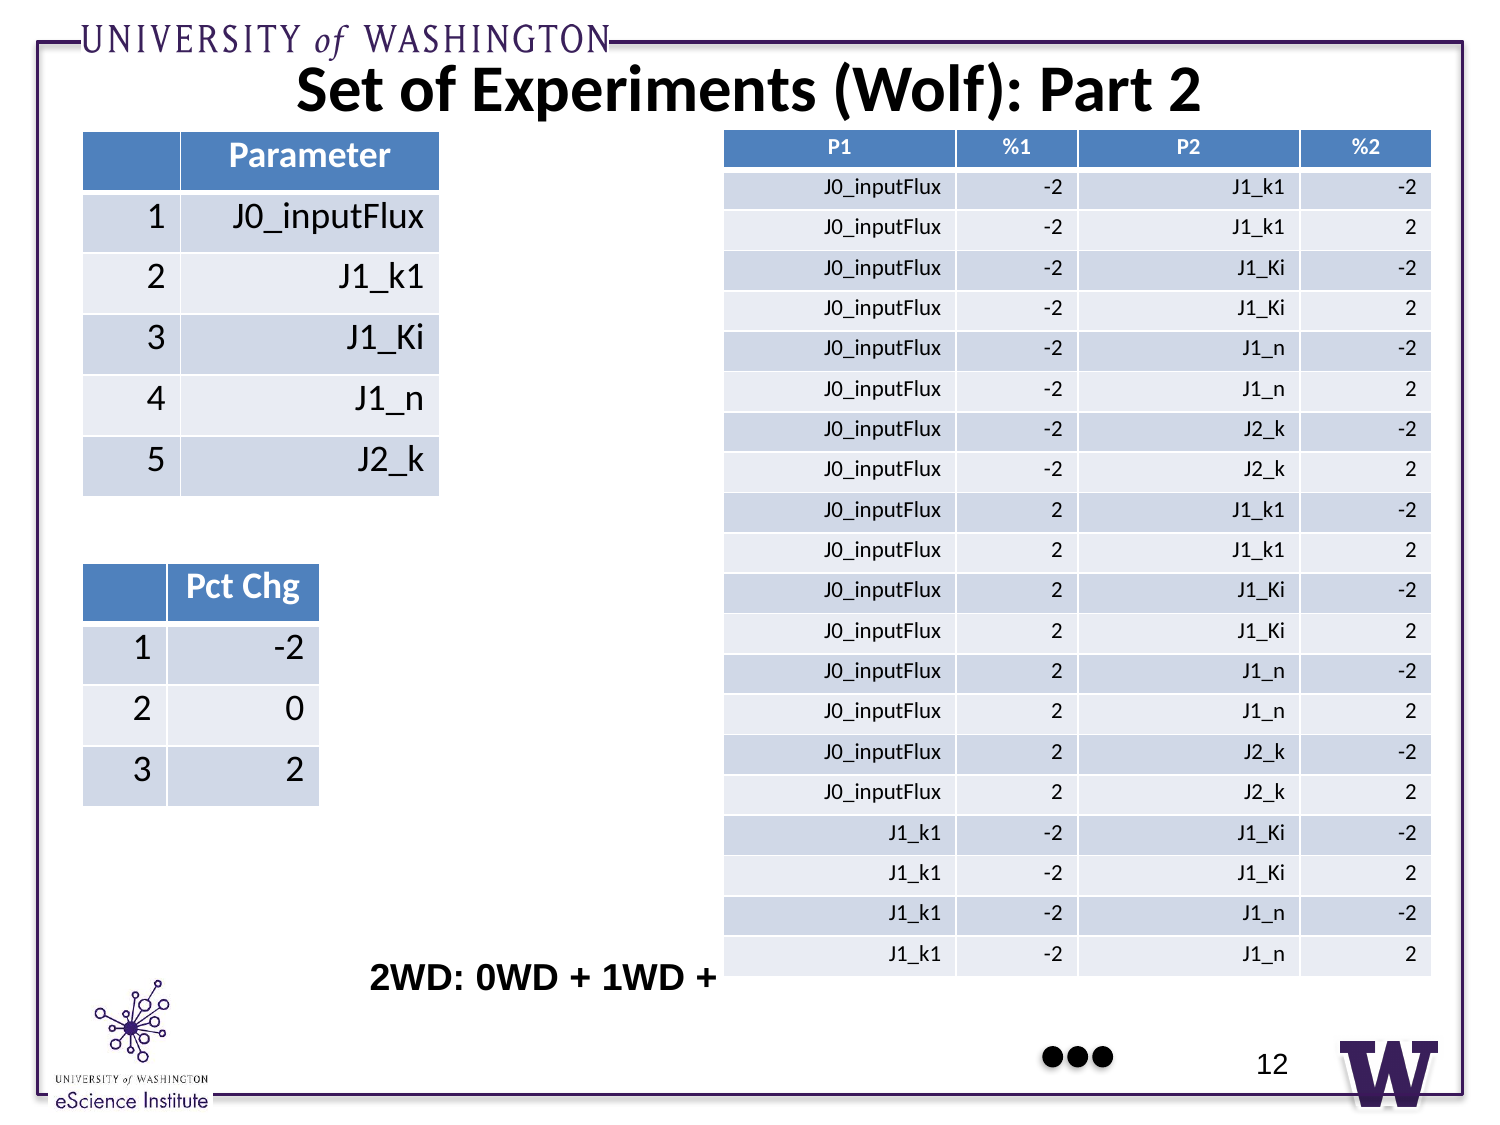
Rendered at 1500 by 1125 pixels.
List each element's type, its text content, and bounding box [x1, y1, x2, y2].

table_cell -2 [957, 453, 1077, 492]
table_cell -2 [957, 937, 1077, 976]
table_cell J1_k1 [724, 937, 955, 976]
table_cell -2 [1301, 493, 1431, 532]
table_cell J0_inputFlux [724, 614, 955, 653]
table_cell J1_k1 [1079, 173, 1299, 209]
table_cell 2 [957, 695, 1077, 734]
table_cell J1_k1 [724, 856, 955, 895]
table_cell -2 [957, 251, 1077, 290]
table_cell -2 [1301, 173, 1431, 209]
table_cell J0_inputFlux [724, 173, 955, 209]
table_cell 2 [957, 735, 1077, 774]
title Set of Experiments (Wolf): Part 2 [75, 37, 1425, 175]
table_cell J1_n [1079, 372, 1299, 411]
table_cell J1_k1 [1079, 534, 1299, 572]
table_header P2 [1079, 130, 1299, 167]
table_cell 2 [957, 574, 1077, 613]
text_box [1066, 1021, 1089, 1093]
table_cell 2 [1301, 695, 1431, 734]
table_cell J1_k1 [724, 897, 955, 935]
table_cell J1_Ki [1079, 816, 1299, 855]
table_cell -2 [957, 211, 1077, 250]
table_cell 2 [1301, 856, 1431, 895]
slide_number 12 [1241, 1037, 1325, 1098]
table_cell 2 [957, 776, 1077, 814]
table_cell 2 [1301, 211, 1431, 250]
table_cell J0_inputFlux [724, 574, 955, 613]
table_cell 2 [957, 534, 1077, 572]
table_cell J1_k1 [1079, 493, 1299, 532]
table_cell 2 [1301, 453, 1431, 492]
table_cell J1_n [1079, 332, 1299, 371]
table_cell J1_n [1079, 695, 1299, 734]
table_cell J0_inputFlux [724, 735, 955, 774]
table_cell -2 [957, 292, 1077, 330]
table_cell J0_inputFlux [724, 211, 955, 250]
picture [81, 24, 609, 37]
table_cell J1_n [1079, 937, 1299, 976]
table_cell -2 [1301, 574, 1431, 613]
table_cell J1_k1 [724, 816, 955, 855]
table_cell 2 [957, 614, 1077, 653]
table_cell -2 [1301, 413, 1431, 451]
table_cell -2 [1301, 897, 1431, 935]
table_cell -2 [1301, 655, 1431, 693]
table_cell -2 [1301, 332, 1431, 371]
table_cell -2 [957, 816, 1077, 855]
table_cell J0_inputFlux [724, 453, 955, 492]
table_cell J1_Ki [1079, 251, 1299, 290]
picture [1340, 1041, 1438, 1093]
table_cell -2 [957, 173, 1077, 209]
table_cell 2 [957, 493, 1077, 532]
table_cell J1_n [1079, 655, 1299, 693]
table_cell 2 [1301, 292, 1431, 330]
table_cell -2 [1301, 735, 1431, 774]
table_cell J0_inputFlux [724, 251, 955, 290]
table_cell J0_inputFlux [724, 695, 955, 734]
table_cell J2_k [1079, 413, 1299, 451]
table_cell -2 [1301, 816, 1431, 855]
table_cell J0_inputFlux [724, 493, 955, 532]
table_cell 2 [1301, 372, 1431, 411]
picture [48, 978, 213, 1113]
table_cell 2 [1301, 937, 1431, 976]
table_cell J0_inputFlux [724, 655, 955, 693]
table_cell -2 [957, 856, 1077, 895]
table_cell -2 [957, 413, 1077, 451]
table_cell J0_inputFlux [724, 776, 955, 814]
table_cell 2 [957, 655, 1077, 693]
table_cell 2 [1301, 776, 1431, 814]
table_header P1 [724, 130, 955, 167]
table_cell 2 [1301, 534, 1431, 572]
table_cell J1_k1 [1079, 211, 1299, 250]
table_cell -2 [957, 897, 1077, 935]
table_cell J1_Ki [1079, 292, 1299, 330]
table_cell J1_n [1079, 897, 1299, 935]
table_cell -2 [957, 372, 1077, 411]
table_cell J2_k [1079, 453, 1299, 492]
text_box 2WD: 0WD + 1WD + [354, 945, 733, 1005]
table_cell J0_inputFlux [724, 332, 955, 371]
table_cell J2_k [1079, 735, 1299, 774]
picture [1340, 1096, 1438, 1107]
table_cell J0_inputFlux [724, 534, 955, 572]
table_cell -2 [1301, 251, 1431, 290]
table_cell J1_Ki [1079, 574, 1299, 613]
table_cell J0_inputFlux [724, 413, 955, 451]
table_cell J1_Ki [1079, 856, 1299, 895]
table_cell J0_inputFlux [724, 372, 955, 411]
table_cell J0_inputFlux [724, 292, 955, 330]
table_cell J2_k [1079, 776, 1299, 814]
table_cell -2 [957, 332, 1077, 371]
table_cell 2 [1301, 614, 1431, 653]
table_cell J1_Ki [1079, 614, 1299, 653]
table_header %2 [1301, 130, 1431, 167]
table_header %1 [957, 130, 1077, 167]
